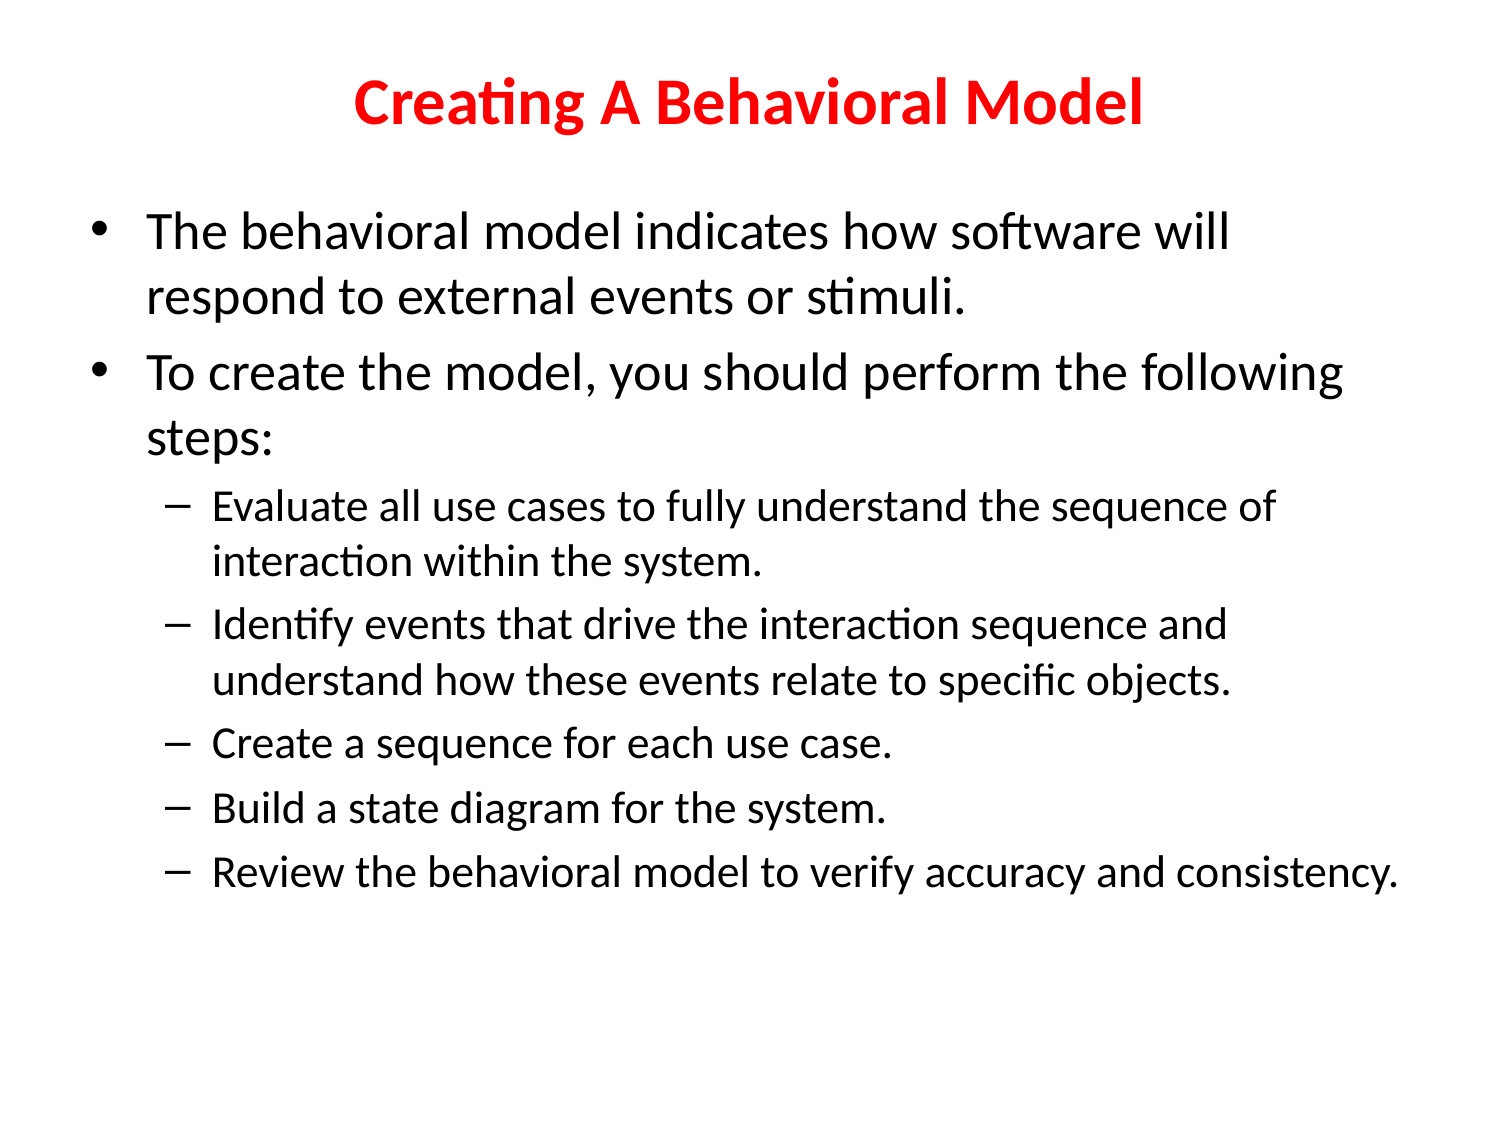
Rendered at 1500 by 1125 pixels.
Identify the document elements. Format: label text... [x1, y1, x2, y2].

title Creating A Behavioral Model [75, 45, 1425, 150]
list The behavioral model indicates how software will respond to external events or stimuli. To create the model, you should perform the following steps: Evaluate all use cases to fully understand the sequence of interaction within the system. Identify events that drive the interaction sequence and understand how these events relate to specific objects. Create a sequence for each use case. Build a state diagram for the system. Review the behavioral model to verify accuracy and consistency. [75, 187, 1425, 1005]
